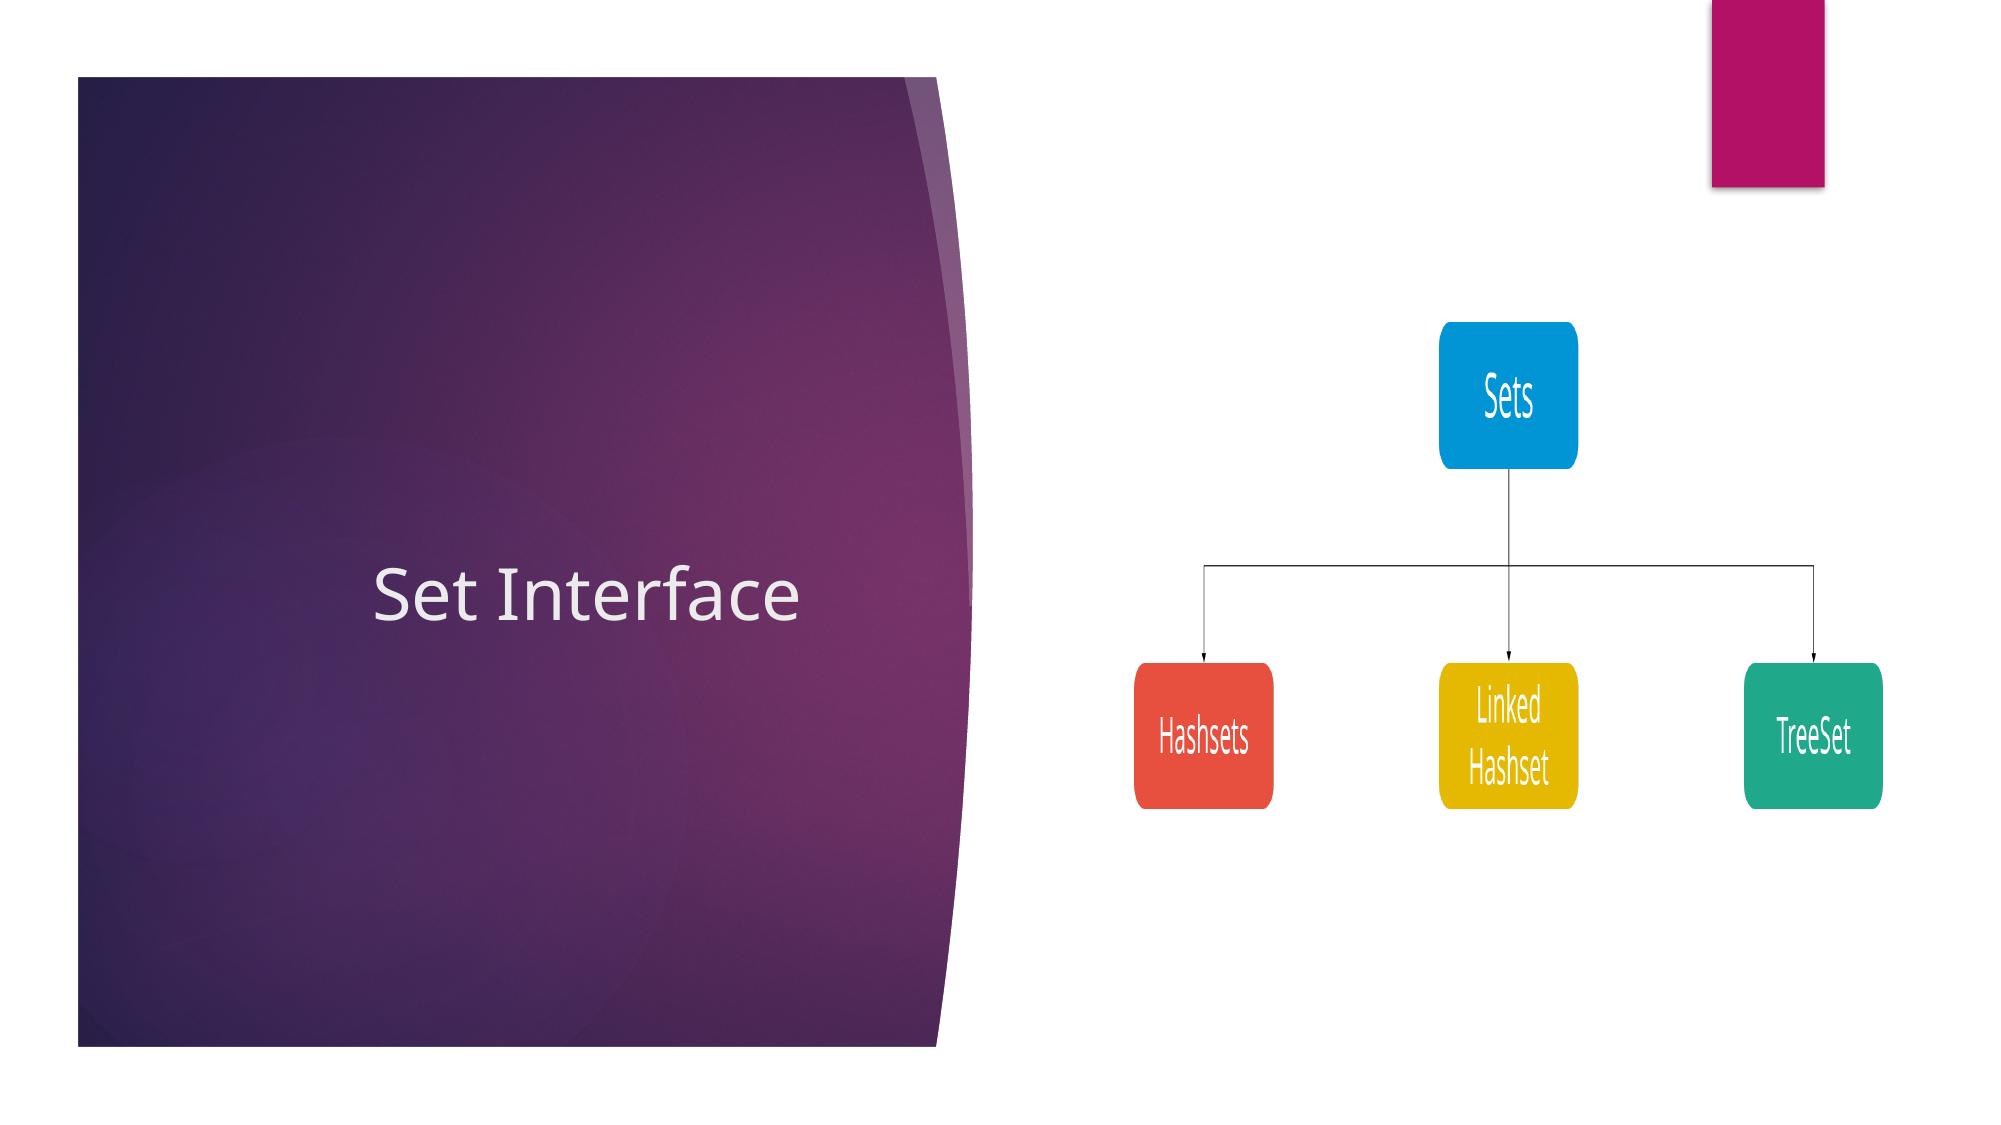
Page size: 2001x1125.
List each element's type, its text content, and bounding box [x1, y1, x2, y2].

picture [1500, 384, 1511, 417]
picture [1487, 373, 1496, 379]
picture [1486, 380, 1496, 417]
picture [1524, 396, 1531, 404]
picture [1513, 382, 1520, 411]
title Set Interface [357, 515, 824, 729]
picture [1134, 321, 1883, 828]
